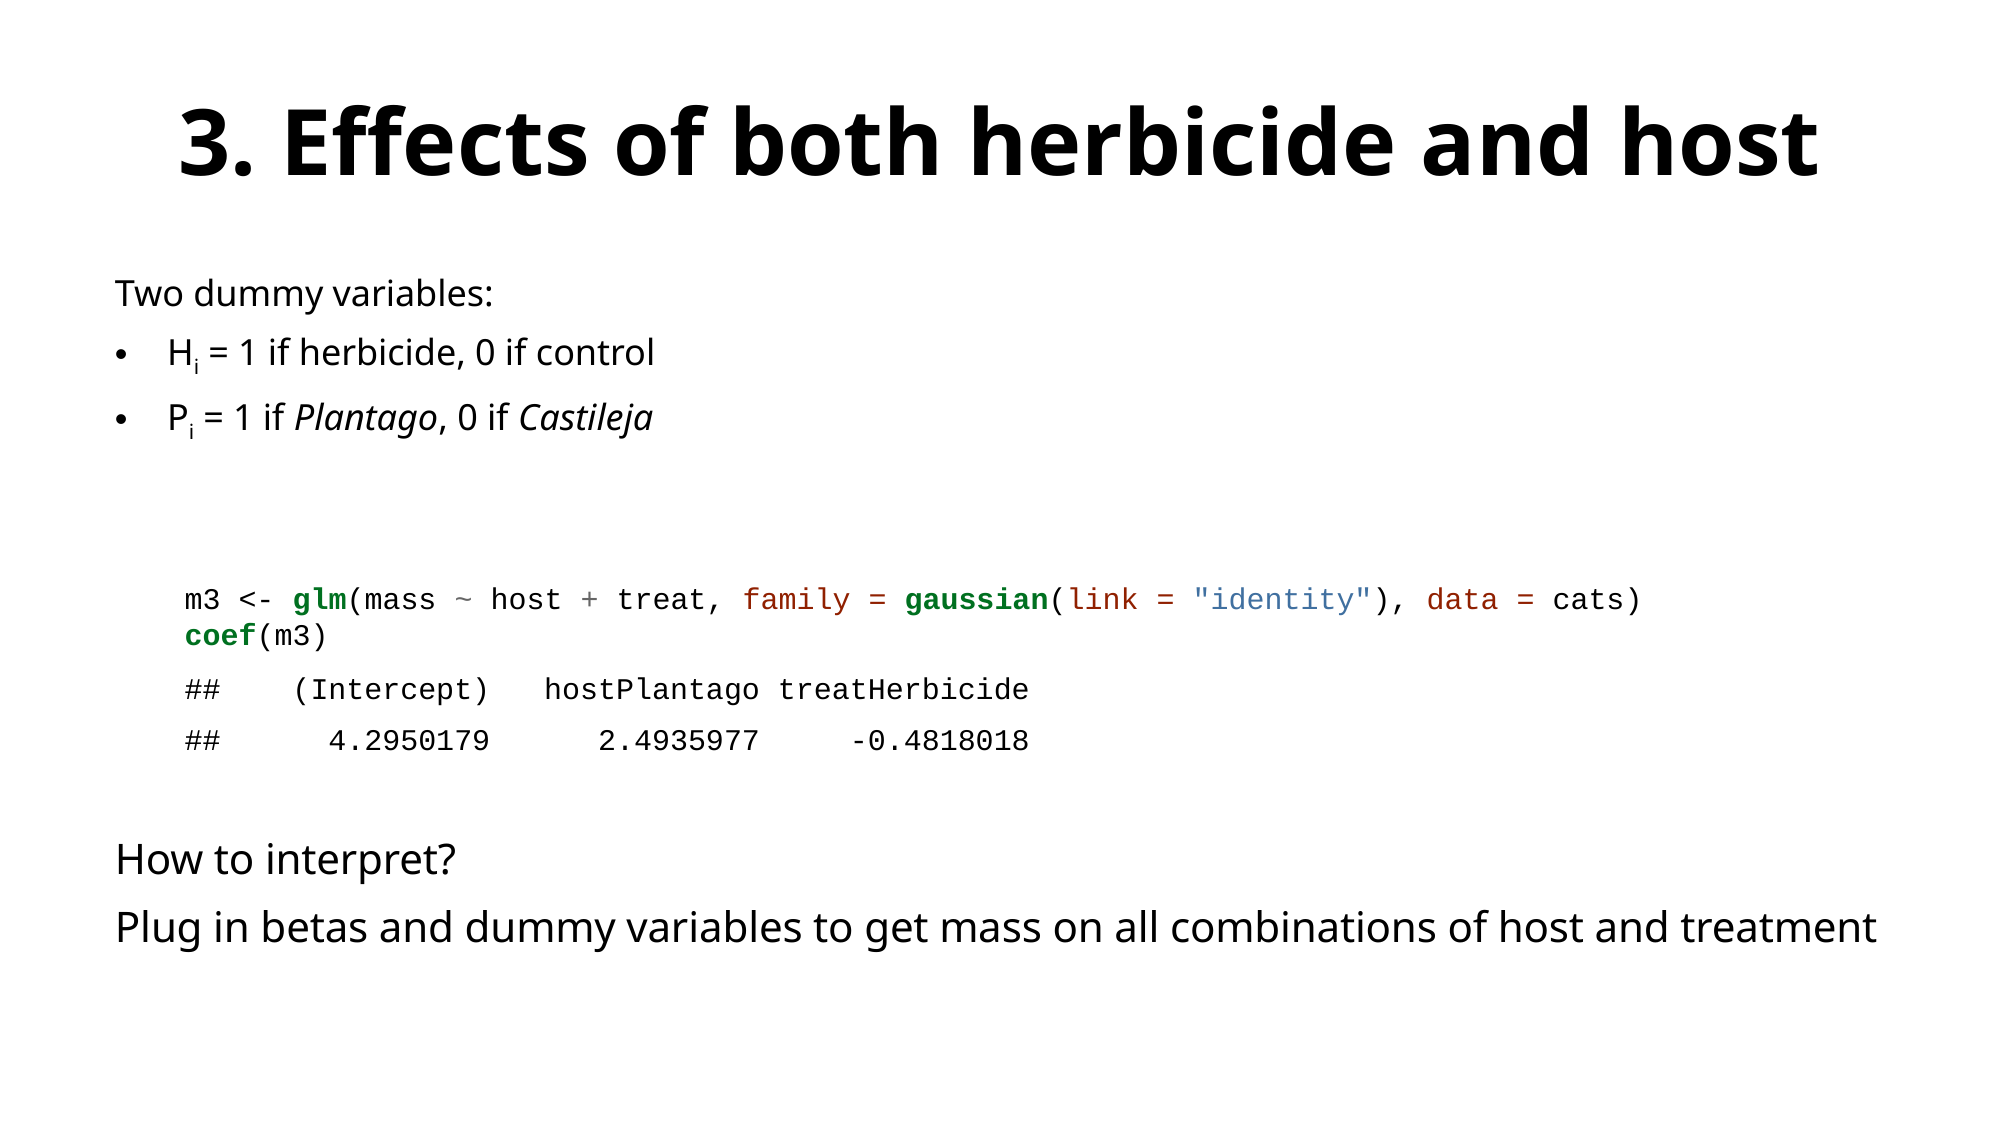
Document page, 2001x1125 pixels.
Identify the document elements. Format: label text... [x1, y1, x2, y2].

title 3. Effects of both herbicide and host [99, 45, 1900, 233]
